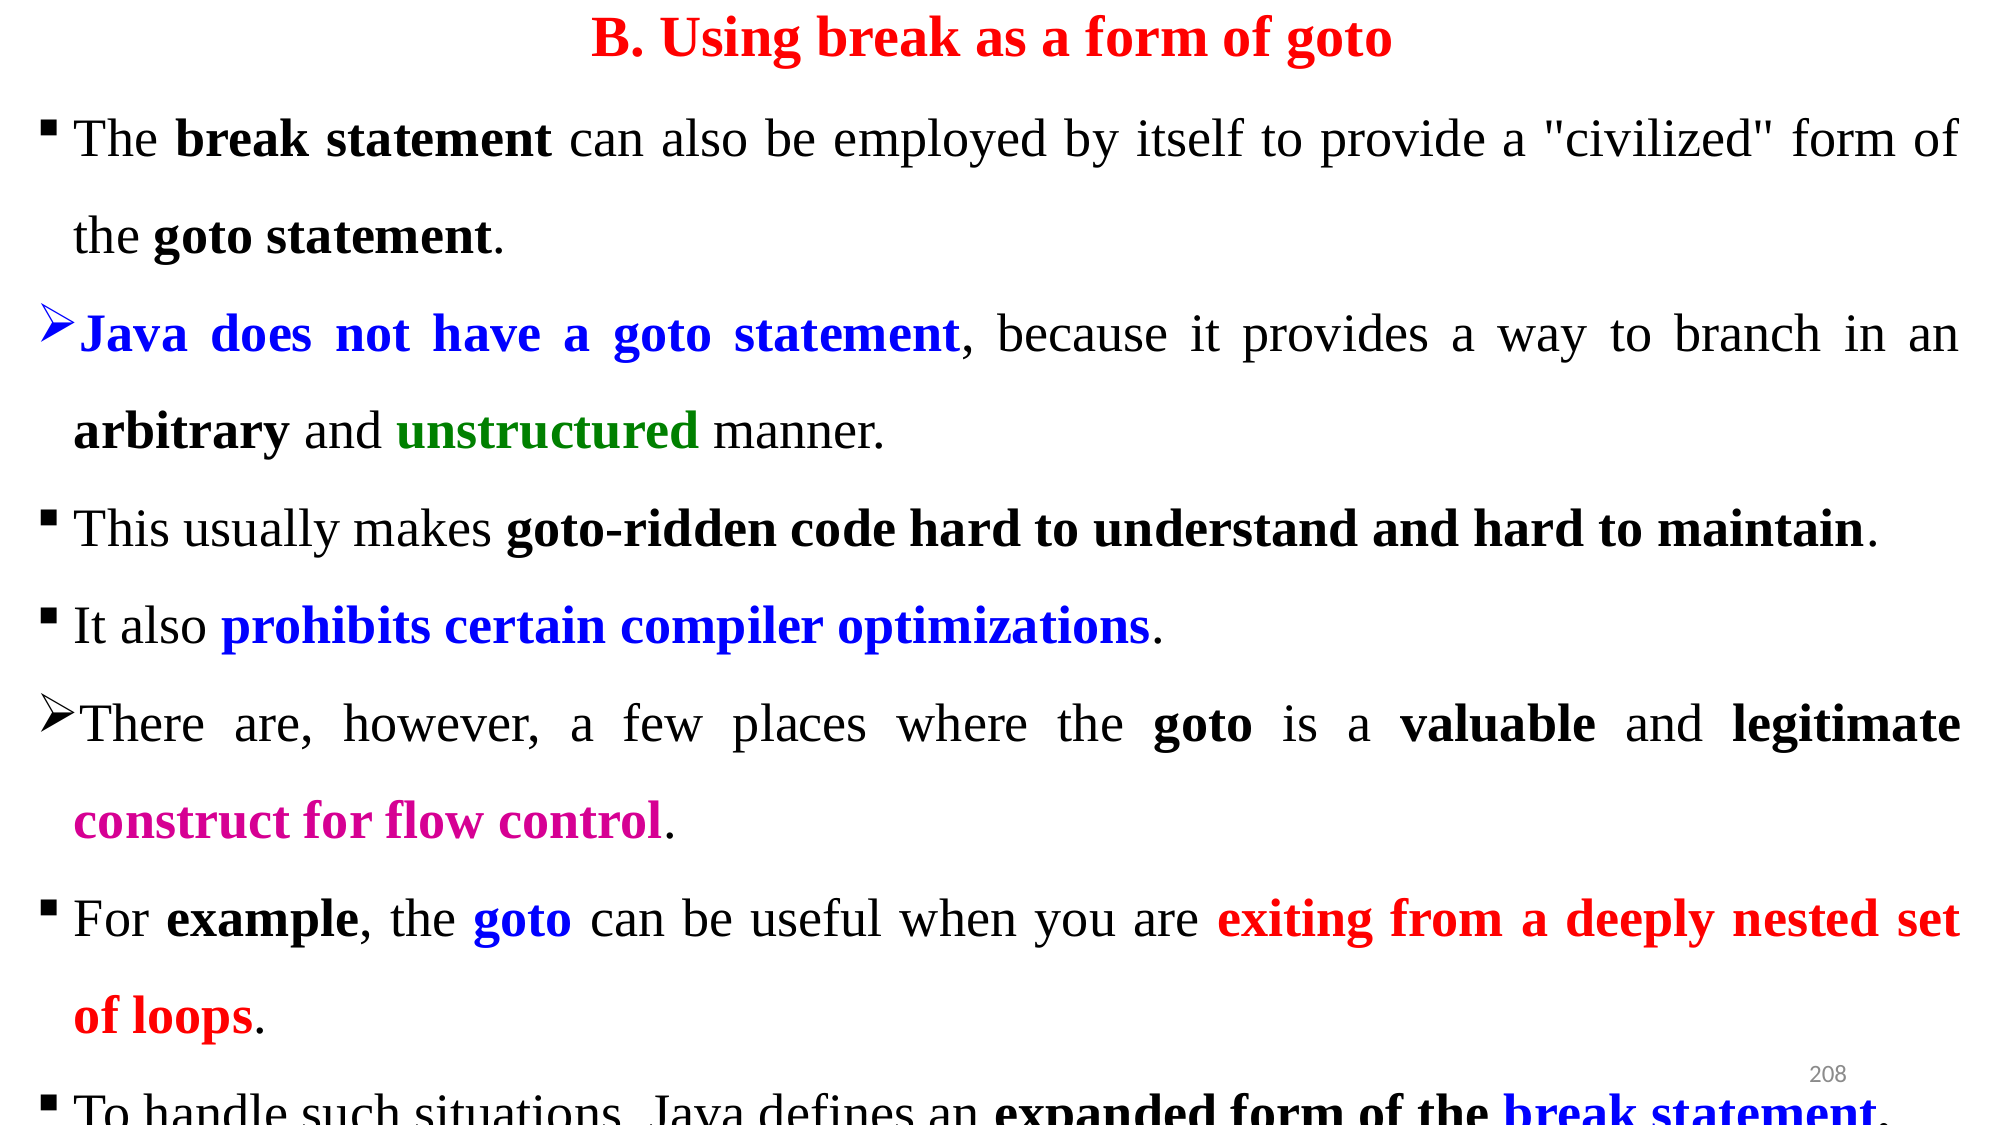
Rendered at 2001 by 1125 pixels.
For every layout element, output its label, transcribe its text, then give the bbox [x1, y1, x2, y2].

title B. Using break as a form of goto [324, 0, 1675, 62]
slide_number 208 [1412, 1042, 1863, 1103]
list The break statement can also be employed by itself to provide a "civilized" form of the goto statement. Java does not have a goto statement, because it provides a way to branch in an arbitrary and unstructured manner. This usually makes goto-ridden code hard to understand and hard to maintain. It also prohibits certain compiler optimizations. There are, however, a few places where the goto is a valuable and legitimate construct for flow control. For example, the goto can be useful when you are exiting from a deeply nested set of loops. To handle such situations, Java defines an expanded form of the break statement. [21, 62, 1977, 1125]
